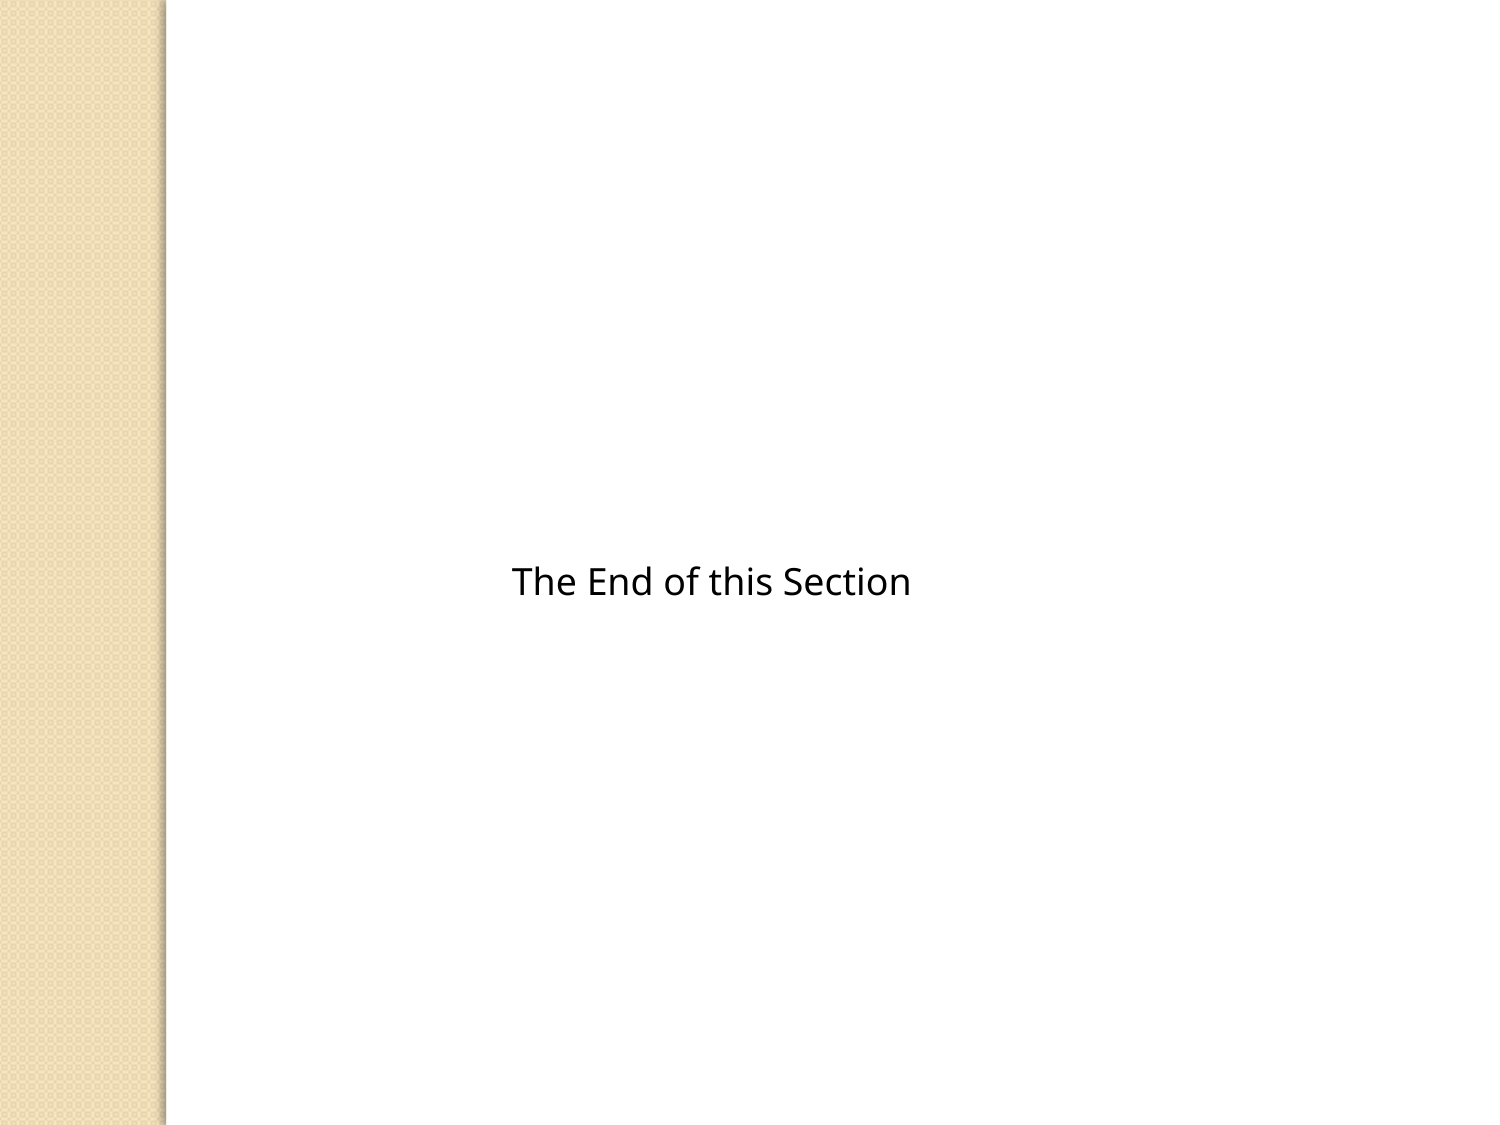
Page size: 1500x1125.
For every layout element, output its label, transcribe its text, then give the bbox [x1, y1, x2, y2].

text_box The End of this Section [497, 550, 928, 611]
